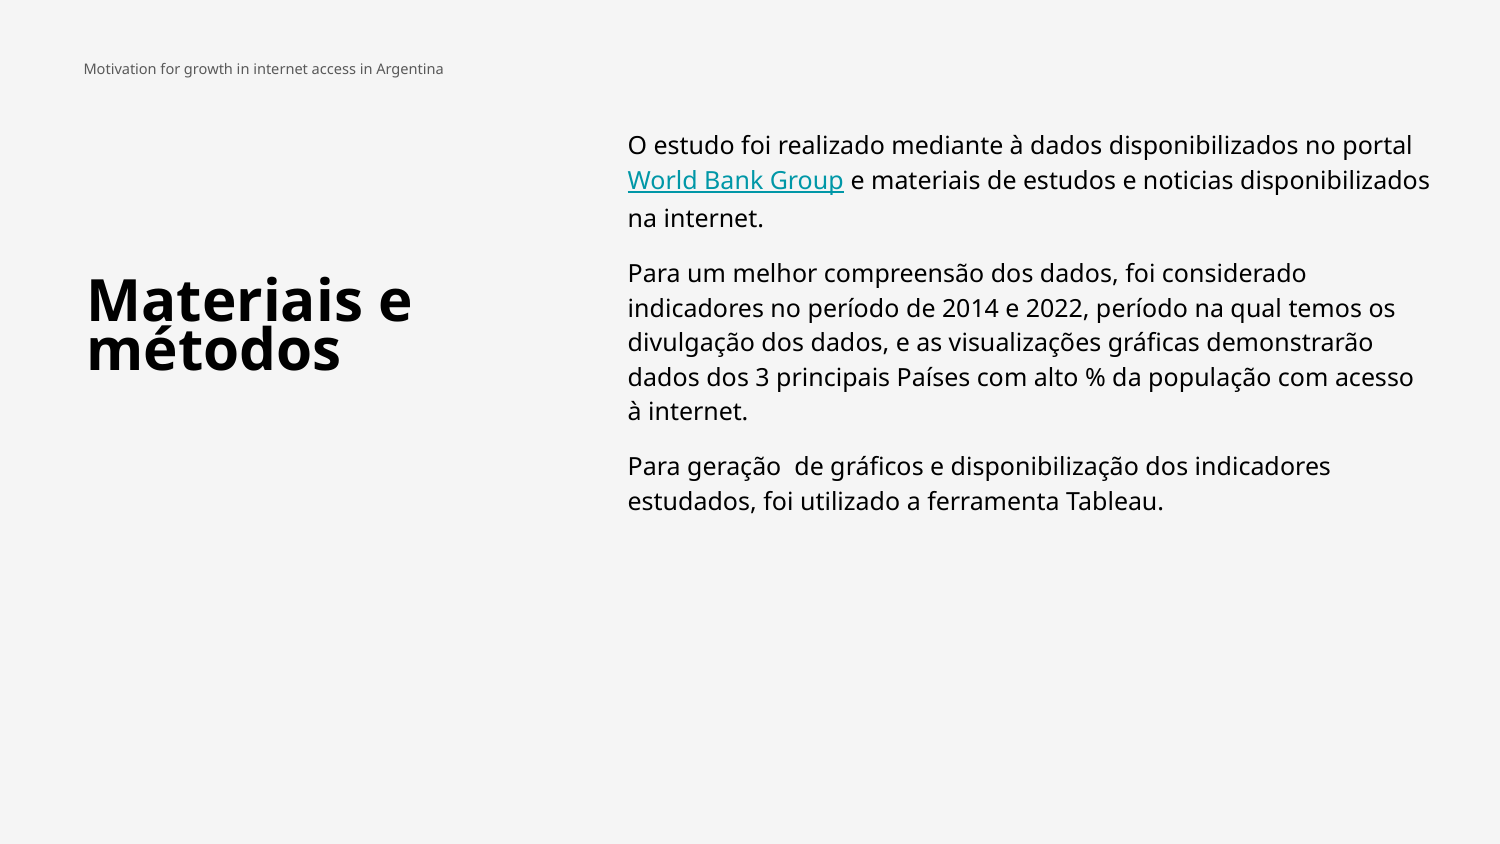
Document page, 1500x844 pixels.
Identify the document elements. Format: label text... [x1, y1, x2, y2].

text_box Materiais e métodos [83, 292, 480, 370]
text_box Motivation for growth in internet access in Argentina [83, 59, 522, 78]
text_box O estudo foi realizado mediante à dados disponibilizados no portal World Bank Group e materiais de estudos e noticias disponibilizados na internet. Para um melhor compreensão dos dados, foi considerado indicadores no período de 2014 e 2022, período na qual temos os divulgação dos dados, e as visualizações gráficas demonstrarão dados dos 3 principais Países com alto % da população com acesso à internet. Para geração de gráficos e disponibilização dos indicadores estudados, foi utilizado a ferramenta Tableau. [624, 129, 1436, 511]
